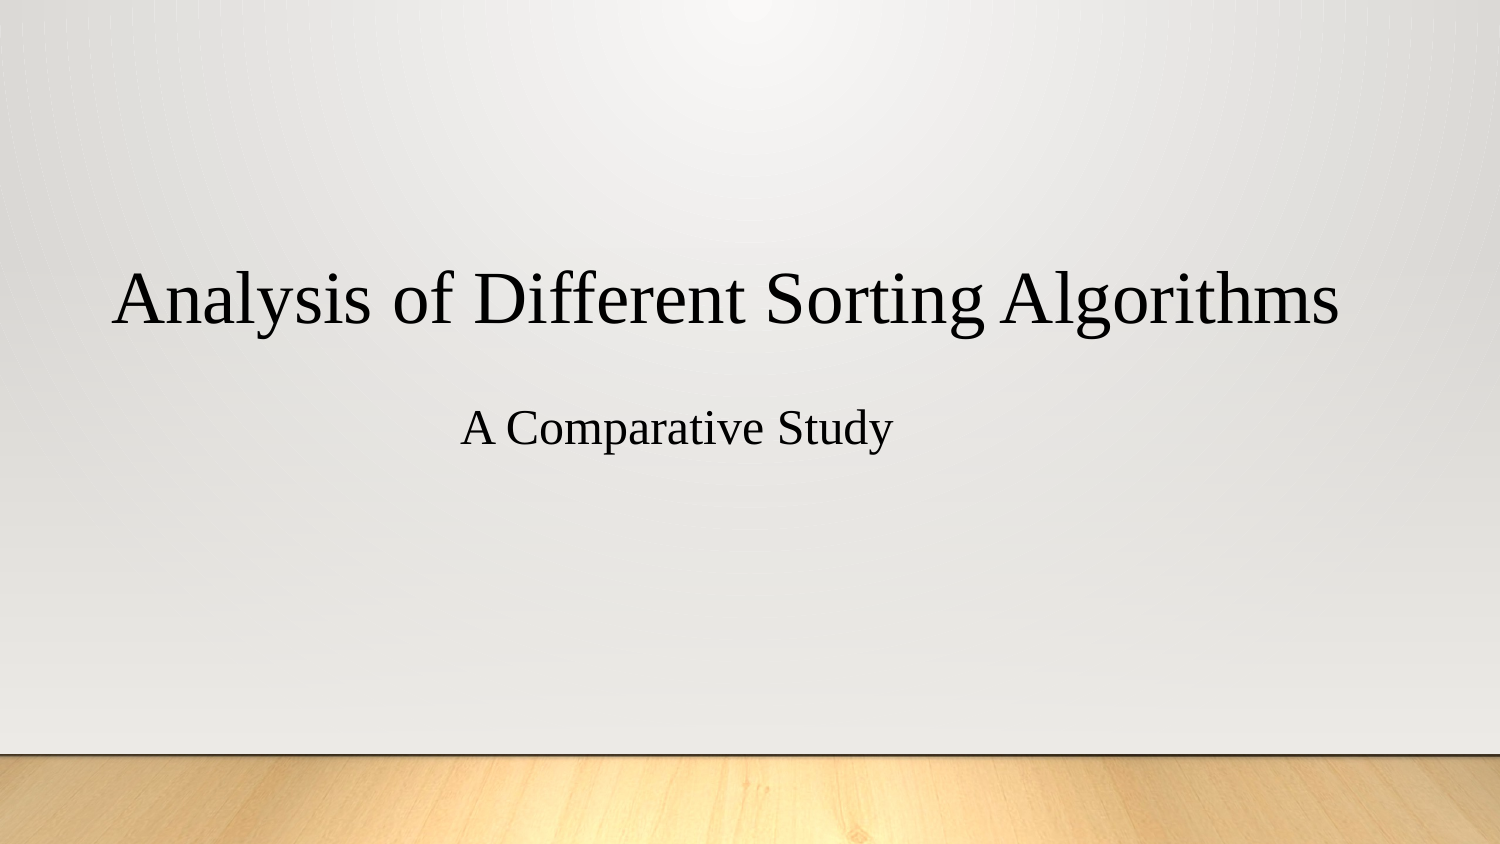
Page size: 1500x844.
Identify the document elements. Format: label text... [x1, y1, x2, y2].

text_box Analysis of Different Sorting Algorithms [96, 241, 1500, 346]
picture [0, 754, 1500, 844]
text_box A Comparative Study [445, 386, 1196, 552]
